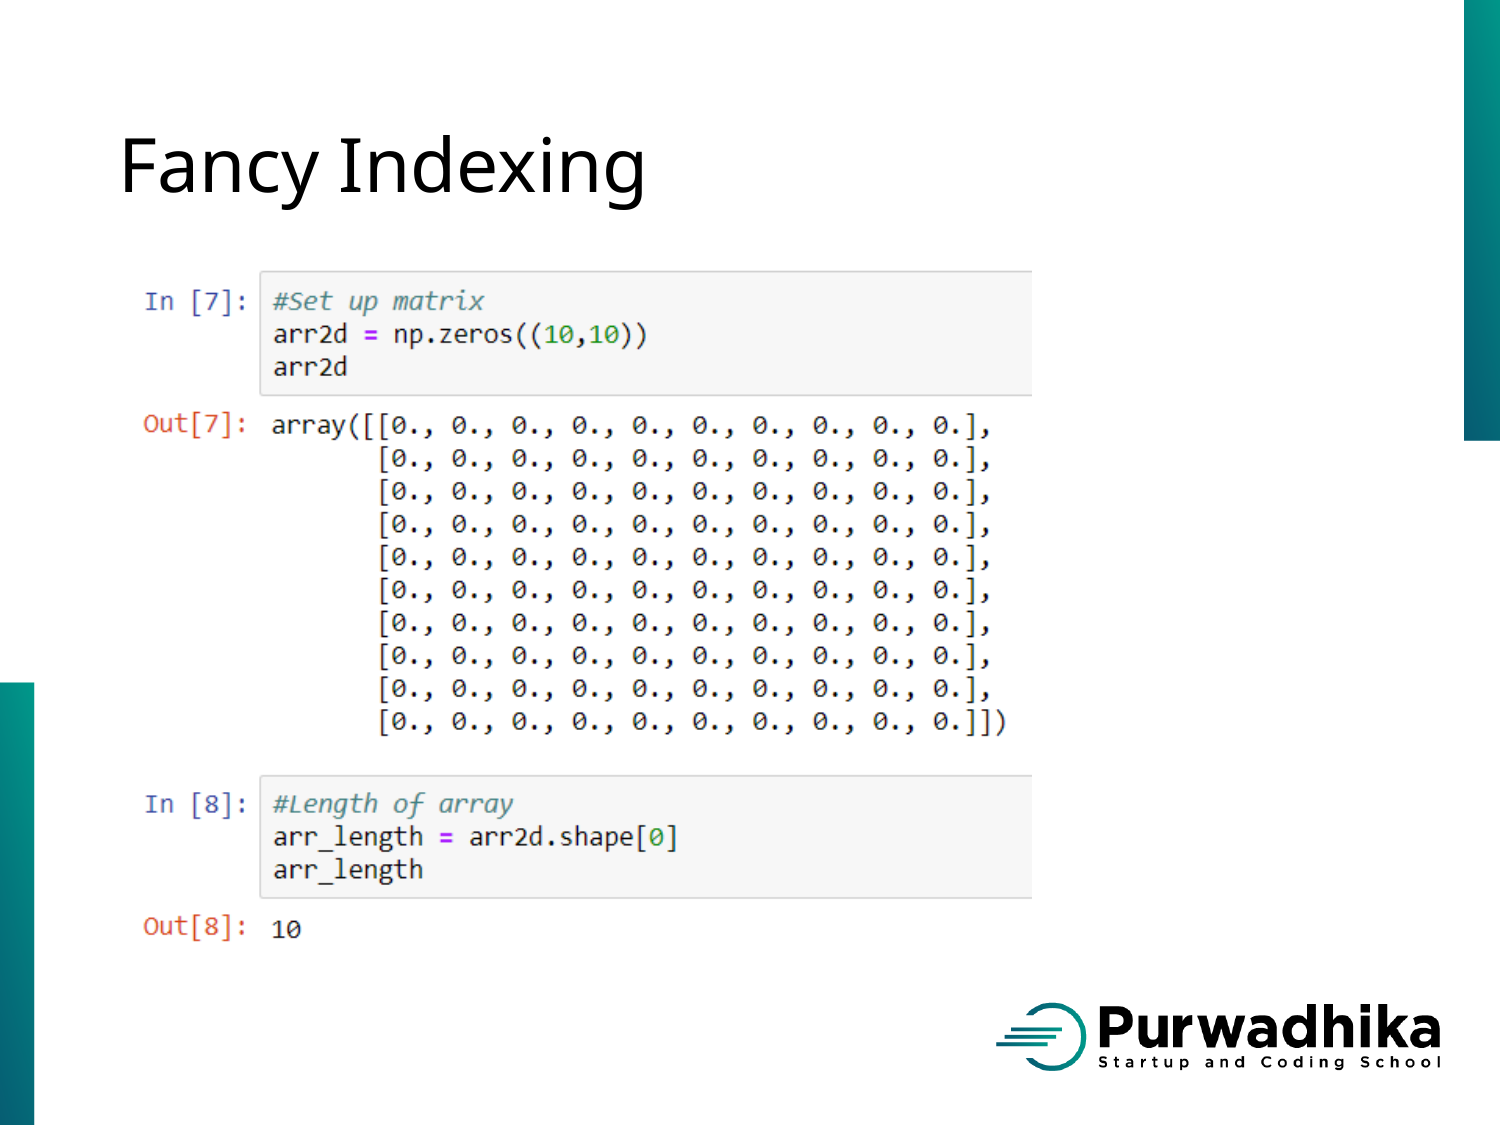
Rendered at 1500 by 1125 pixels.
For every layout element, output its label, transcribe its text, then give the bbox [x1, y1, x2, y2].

picture [0, 0, 1500, 1125]
title Fancy Indexing [103, 59, 1397, 278]
